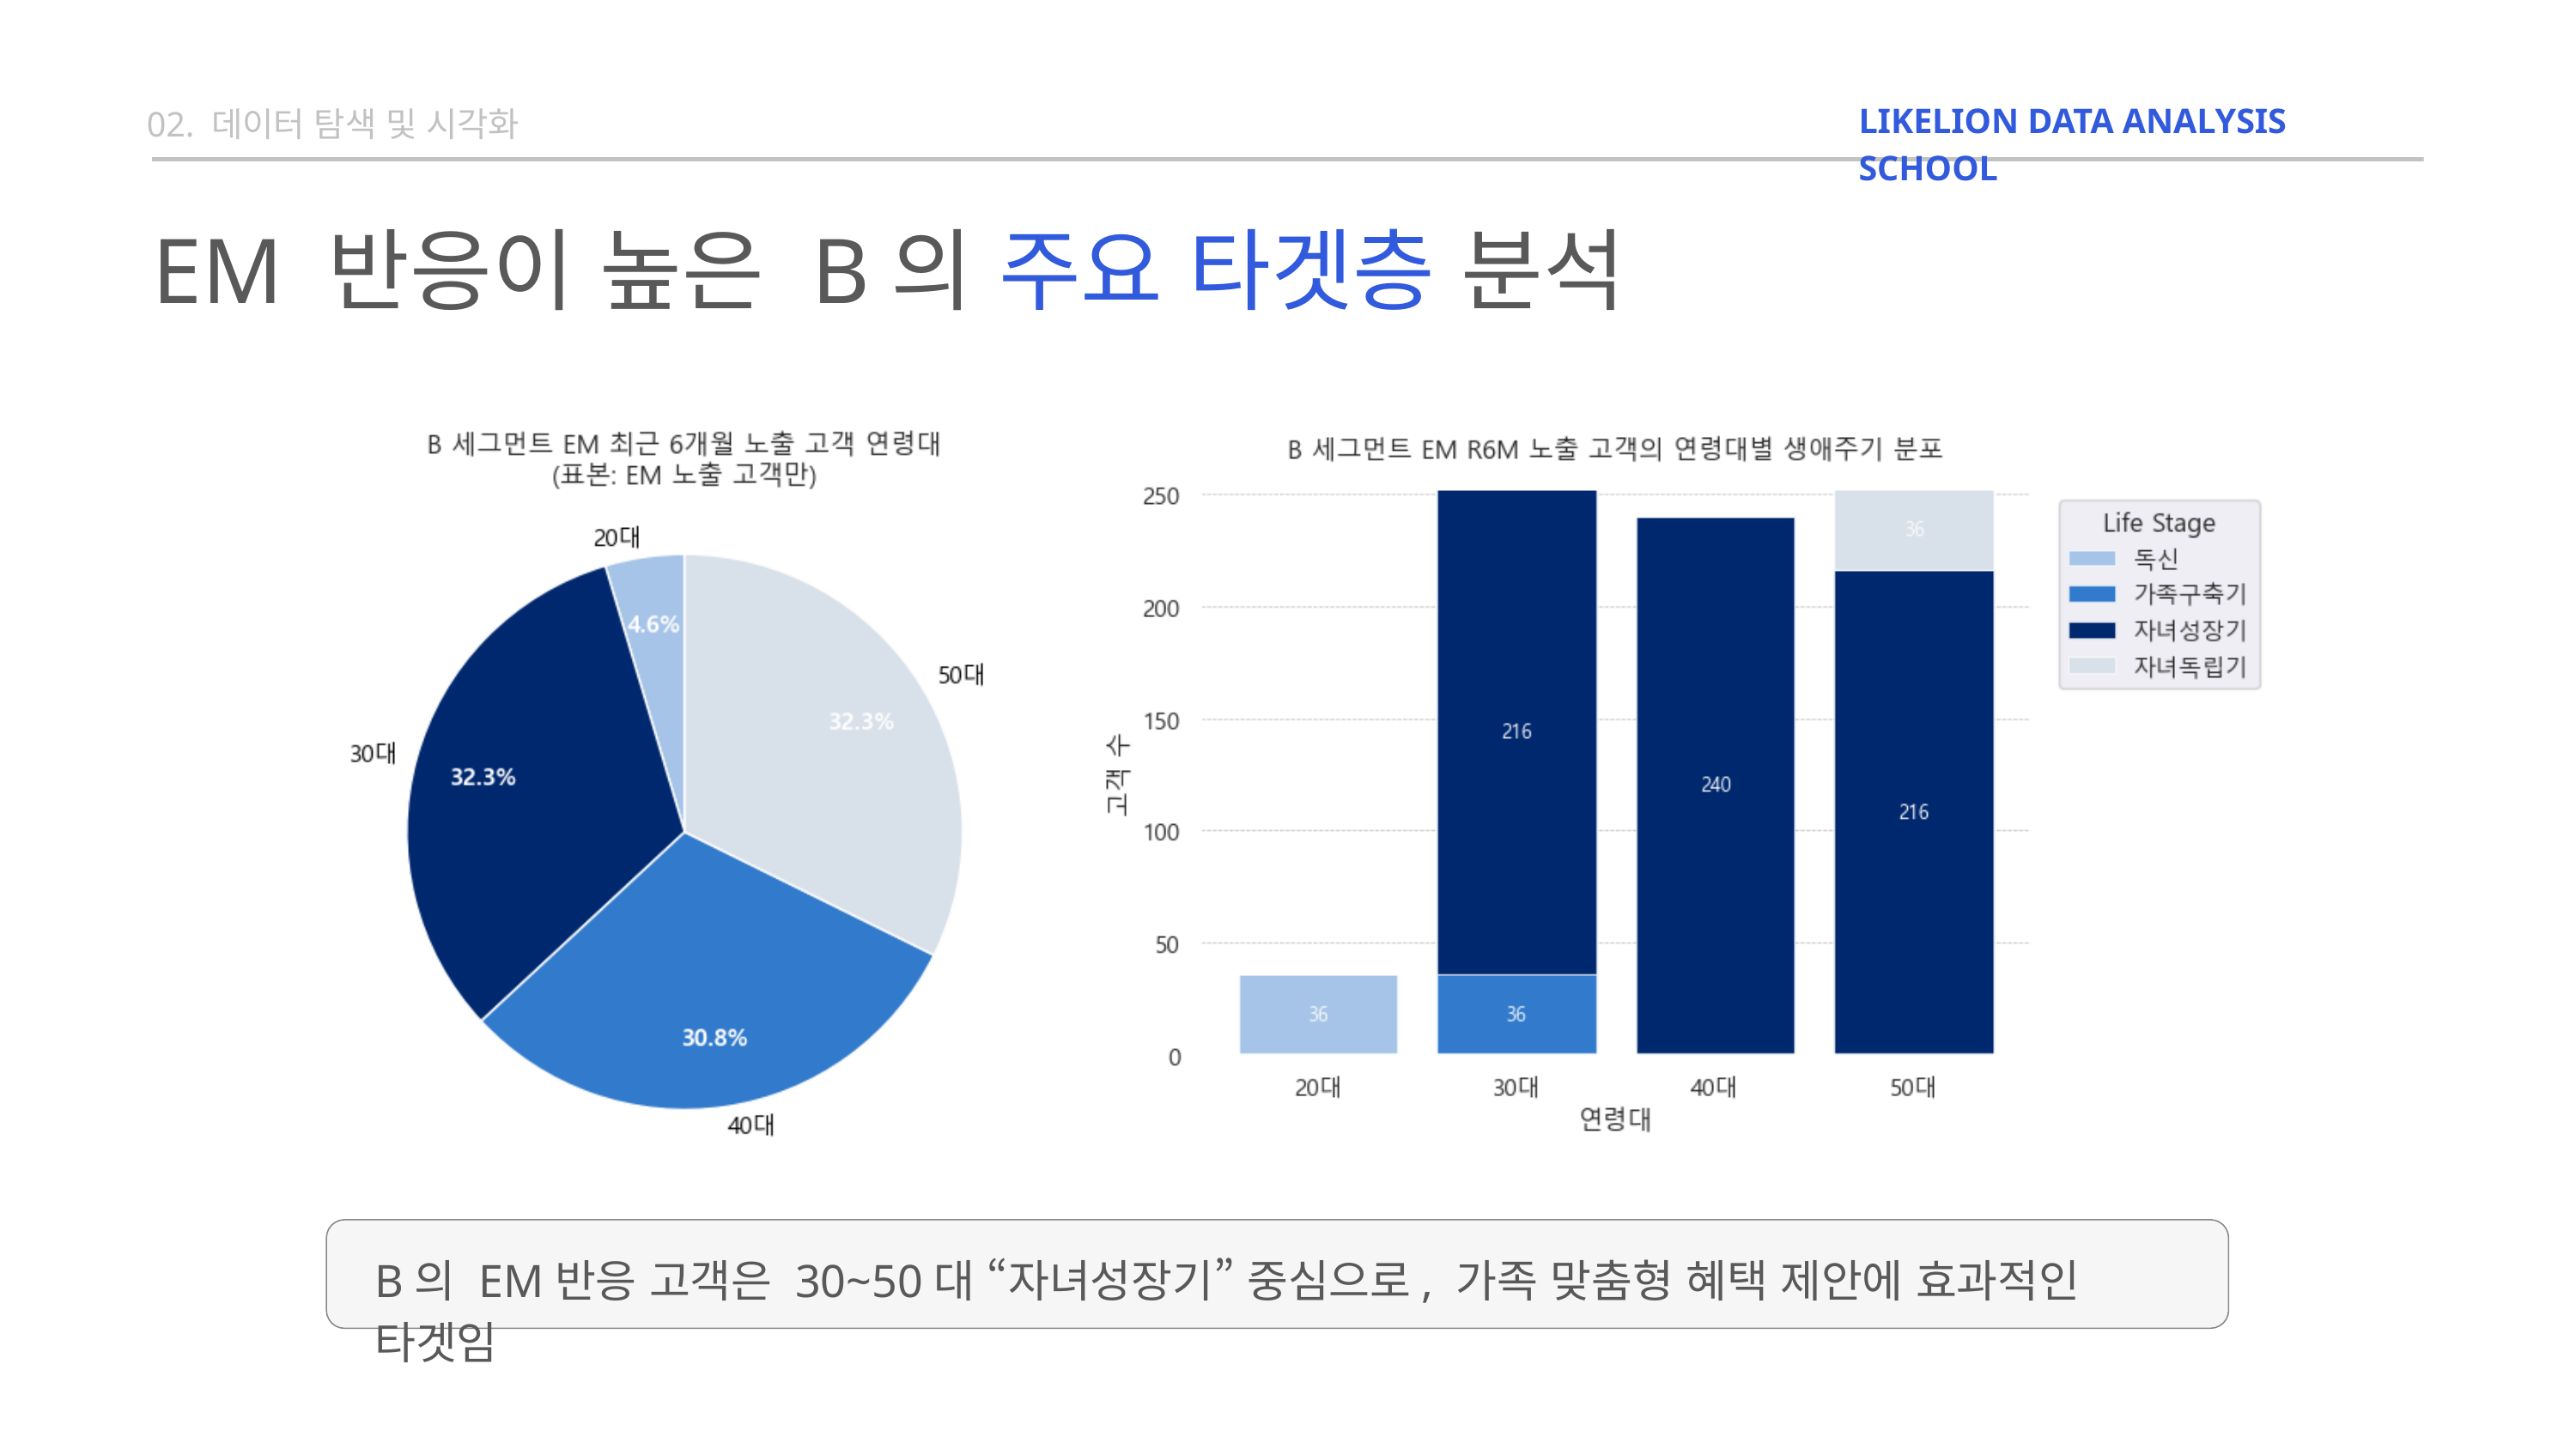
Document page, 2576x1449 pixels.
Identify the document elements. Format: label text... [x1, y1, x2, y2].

text_box 02. 데이터 탐색 및 시각화 [146, 96, 713, 138]
picture [302, 421, 1059, 1152]
text_box LIKELION DATA ANALYSIS SCHOOL [1858, 93, 2424, 140]
text_box [326, 1219, 2229, 1329]
picture [151, 157, 2425, 161]
text_box B의 EM반응 고객은 30~50대 “자녀성장기” 중심으로, 가족 맞춤형 혜택 제안에 효과적인 타겟임 [374, 1243, 2202, 1305]
text_box EM 반응이 높은 B의 주요 타겟층 분석 [152, 197, 1979, 295]
picture [1092, 423, 2274, 1149]
